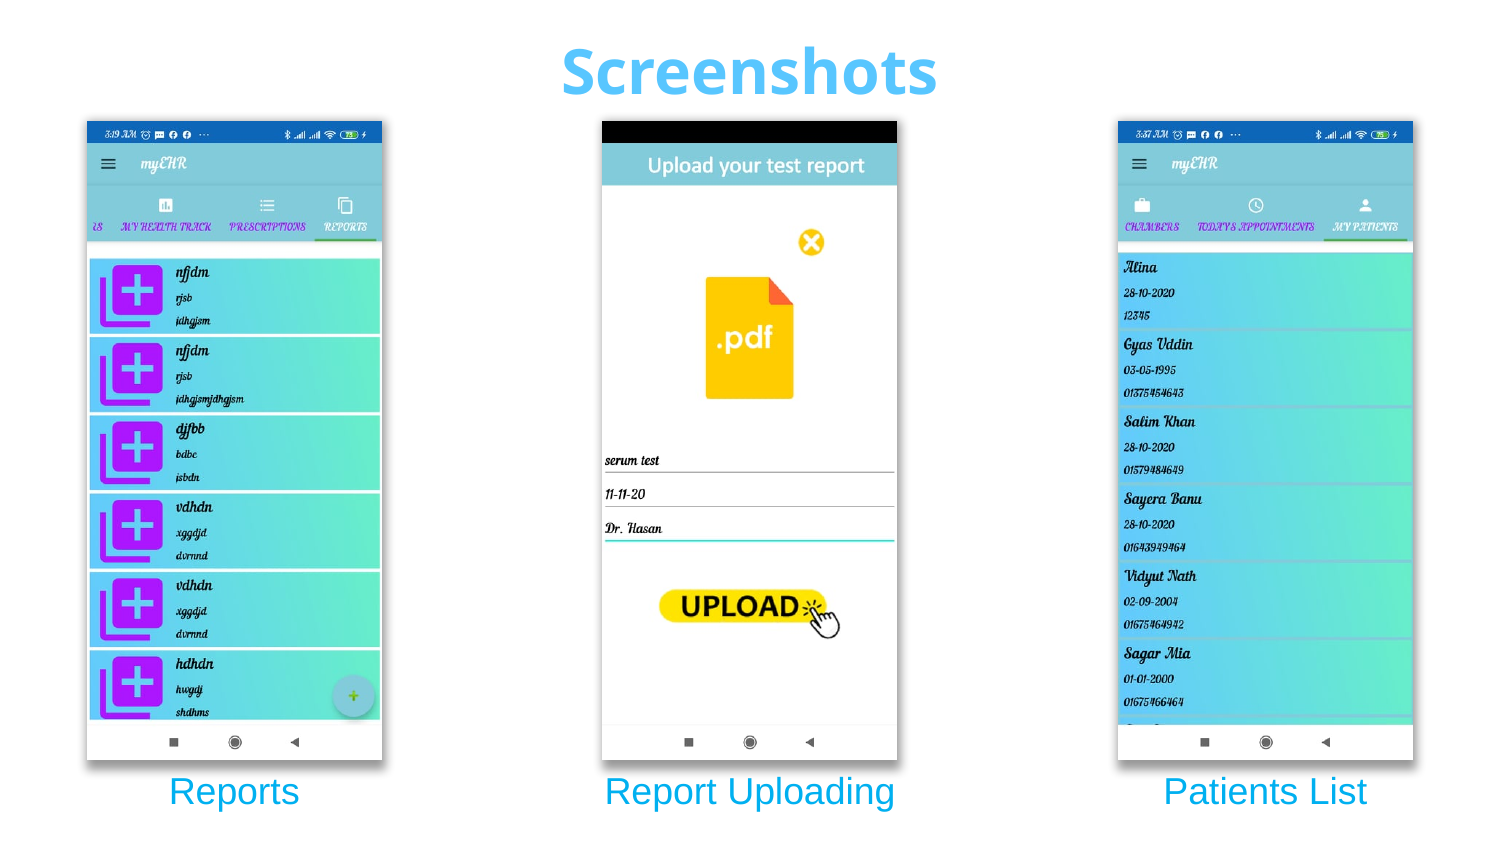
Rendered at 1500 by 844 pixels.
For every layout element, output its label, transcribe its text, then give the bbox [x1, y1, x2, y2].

text_box Reports [154, 769, 315, 820]
picture [602, 121, 898, 760]
picture [87, 121, 382, 760]
picture [1118, 121, 1413, 760]
text_box Screenshots [0, 0, 1500, 122]
text_box Patients List [1148, 769, 1383, 820]
text_box Report Uploading [589, 759, 911, 820]
